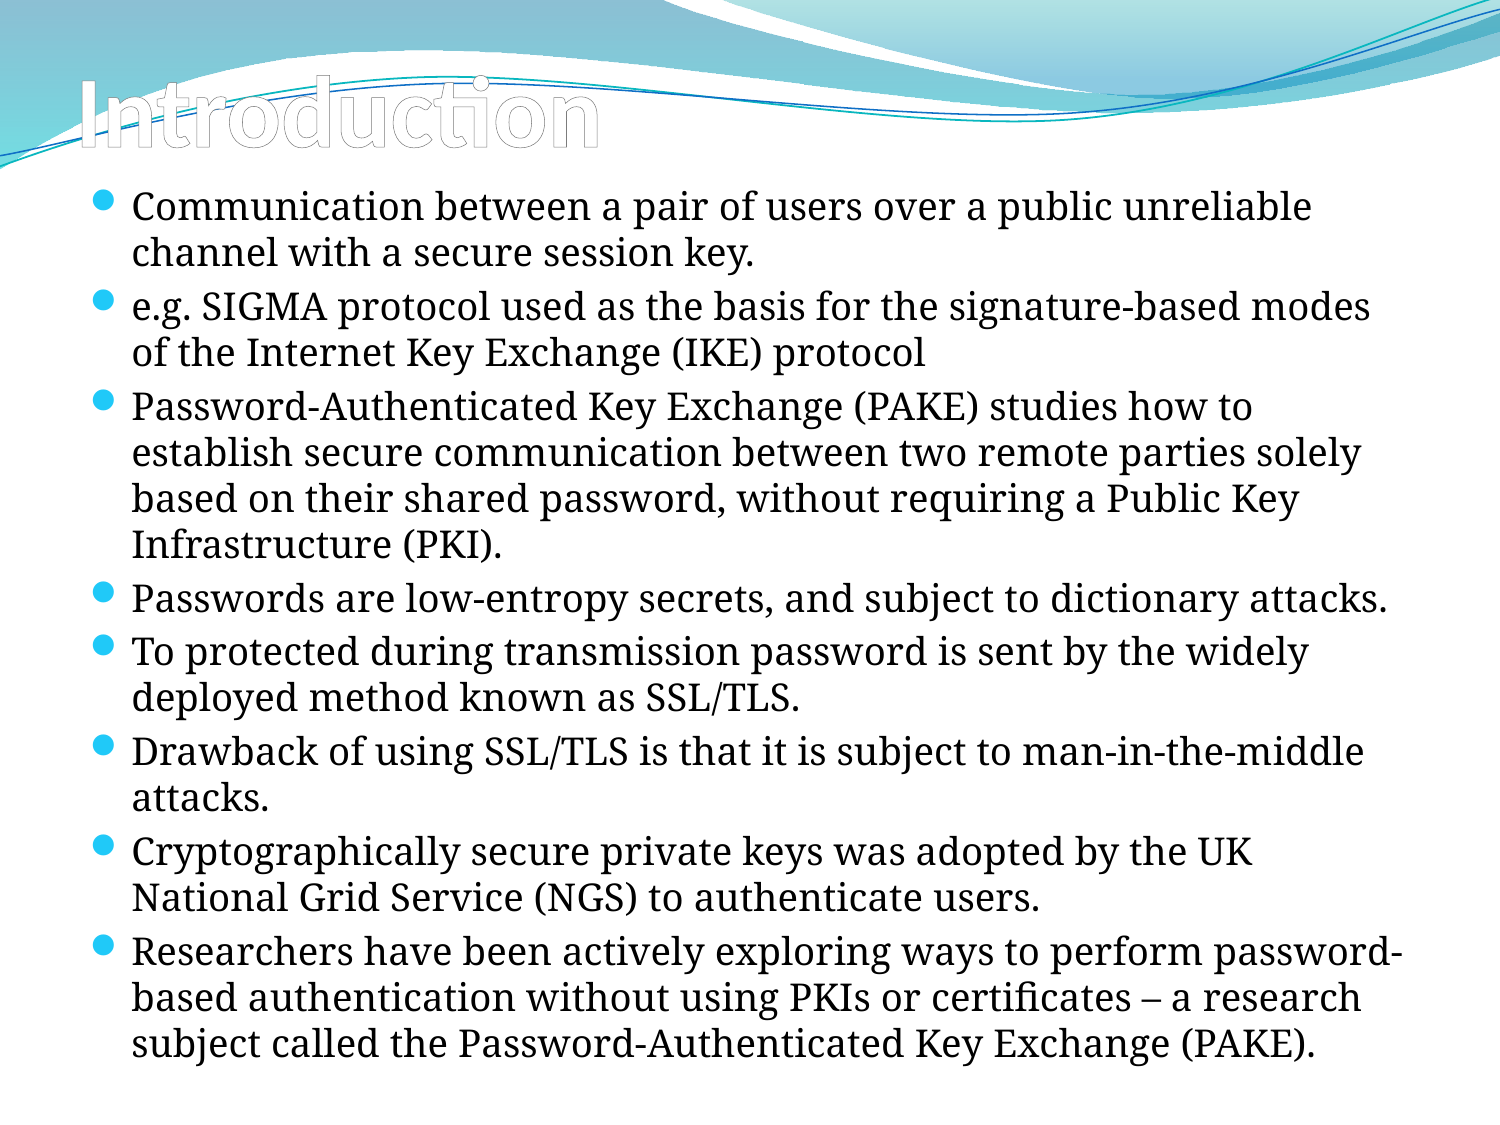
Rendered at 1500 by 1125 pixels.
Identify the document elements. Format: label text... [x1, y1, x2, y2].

title Introduction [75, 37, 1425, 168]
list Communication between a pair of users over a public unreliable channel with a secure session key. e.g. SIGMA protocol used as the basis for the signature-based modes of the Internet Key Exchange (IKE) protocol Password-Authenticated Key Exchange (PAKE) studies how to establish secure communication between two remote parties solely based on their shared password, without requiring a Public Key Infrastructure (PKI). Passwords are low-entropy secrets, and subject to dictionary attacks. To protected during transmission password is sent by the widely deployed method known as SSL/TLS. Drawback of using SSL/TLS is that it is subject to man-in-the-middle attacks. Cryptographically secure private keys was adopted by the UK National Grid Service (NGS) to authenticate users. Researchers have been actively exploring ways to perform password-based authentication without using PKIs or certificates – a research subject called the Password-Authenticated Key Exchange (PAKE). [75, 174, 1425, 1125]
